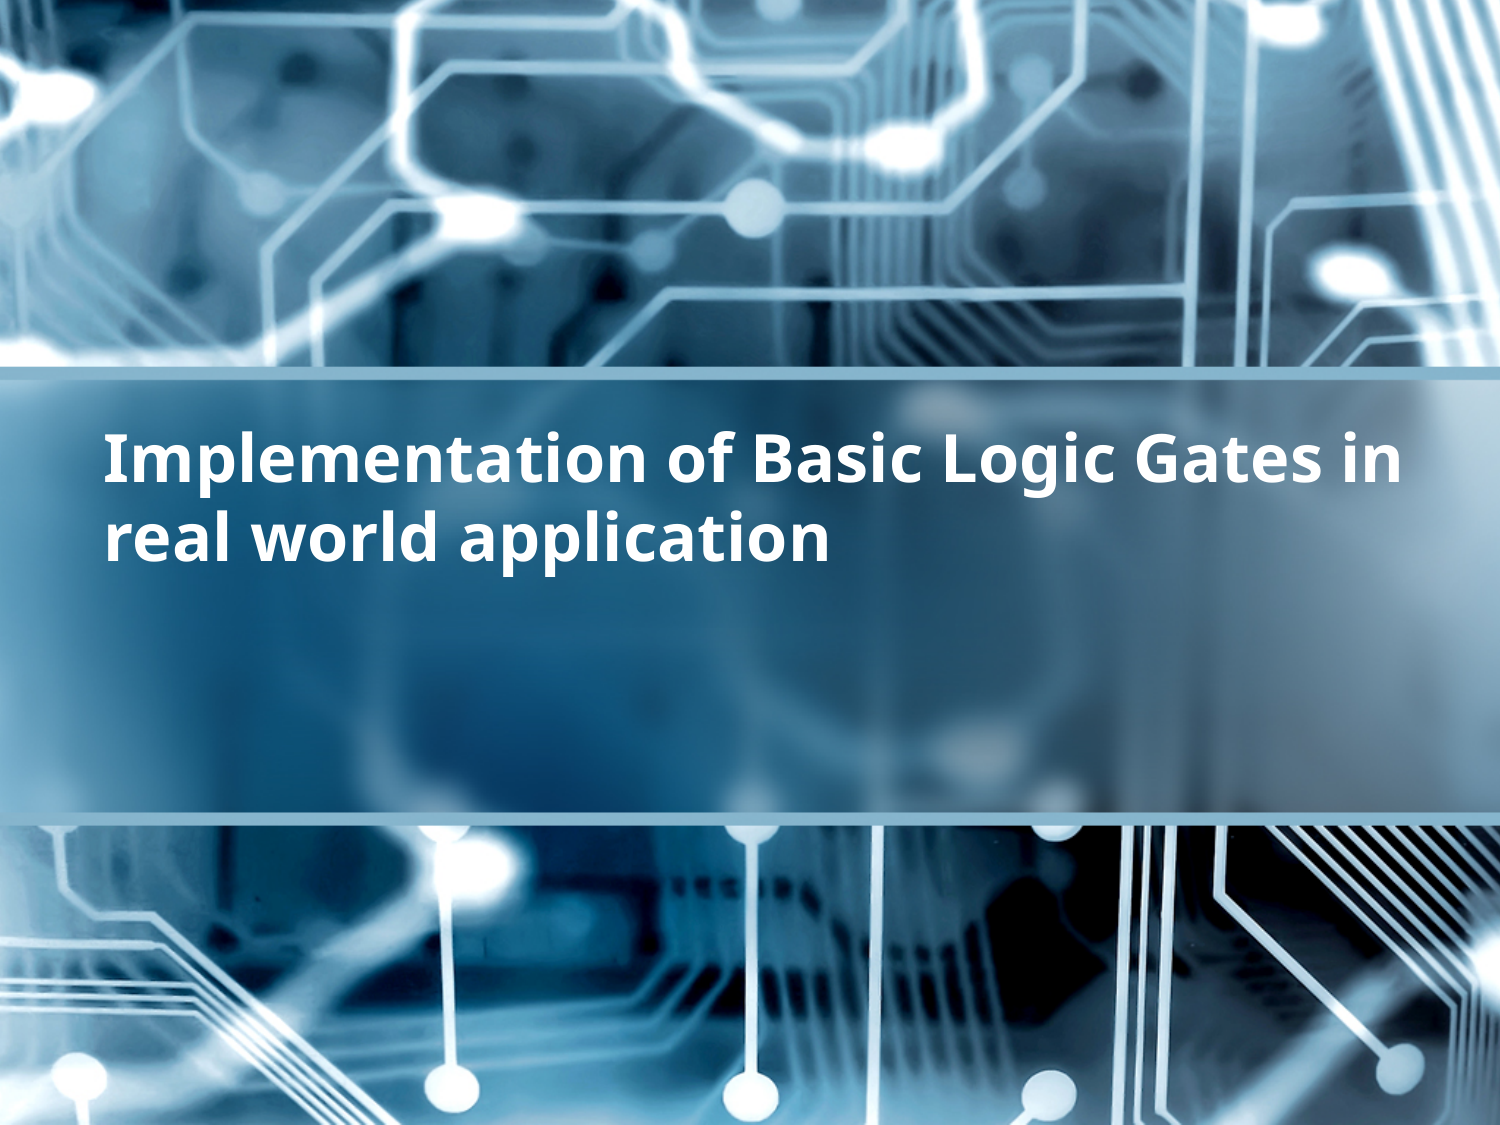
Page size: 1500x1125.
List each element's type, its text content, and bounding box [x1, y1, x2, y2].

picture [0, 0, 1500, 1125]
title Implementation of Basic Logic Gates in real world application [89, 437, 1427, 554]
